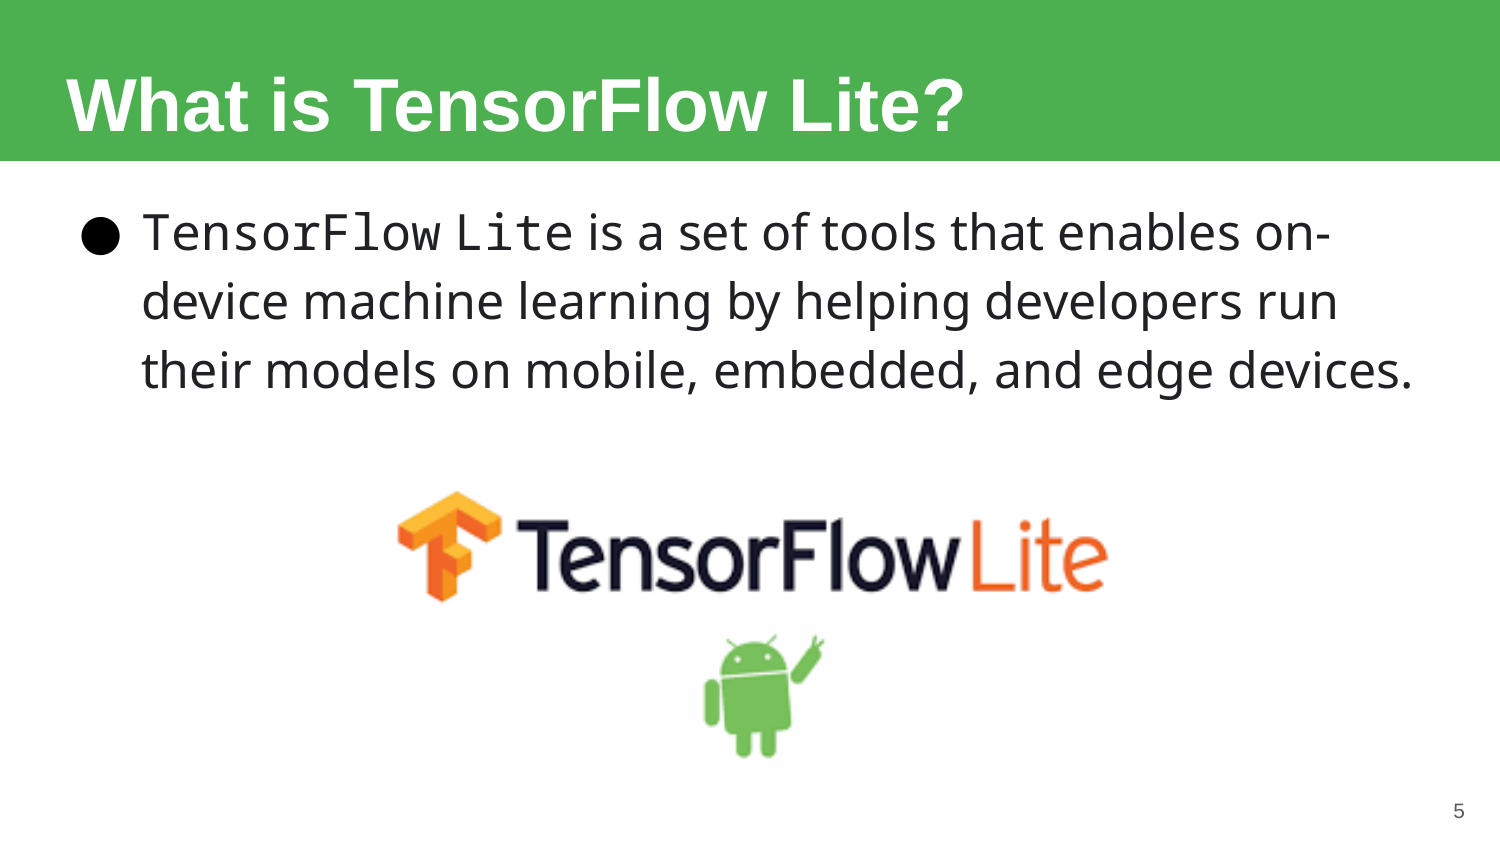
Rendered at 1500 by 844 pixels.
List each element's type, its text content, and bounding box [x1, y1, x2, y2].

slide_number 5 [1389, 777, 1480, 842]
picture [350, 435, 1150, 792]
title What is TensorFlow Lite? [51, 28, 1449, 122]
list TensorFlow Lite is a set of tools that enables on-device machine learning by helping developers run their models on mobile, embedded, and edge devices. [51, 176, 1449, 830]
